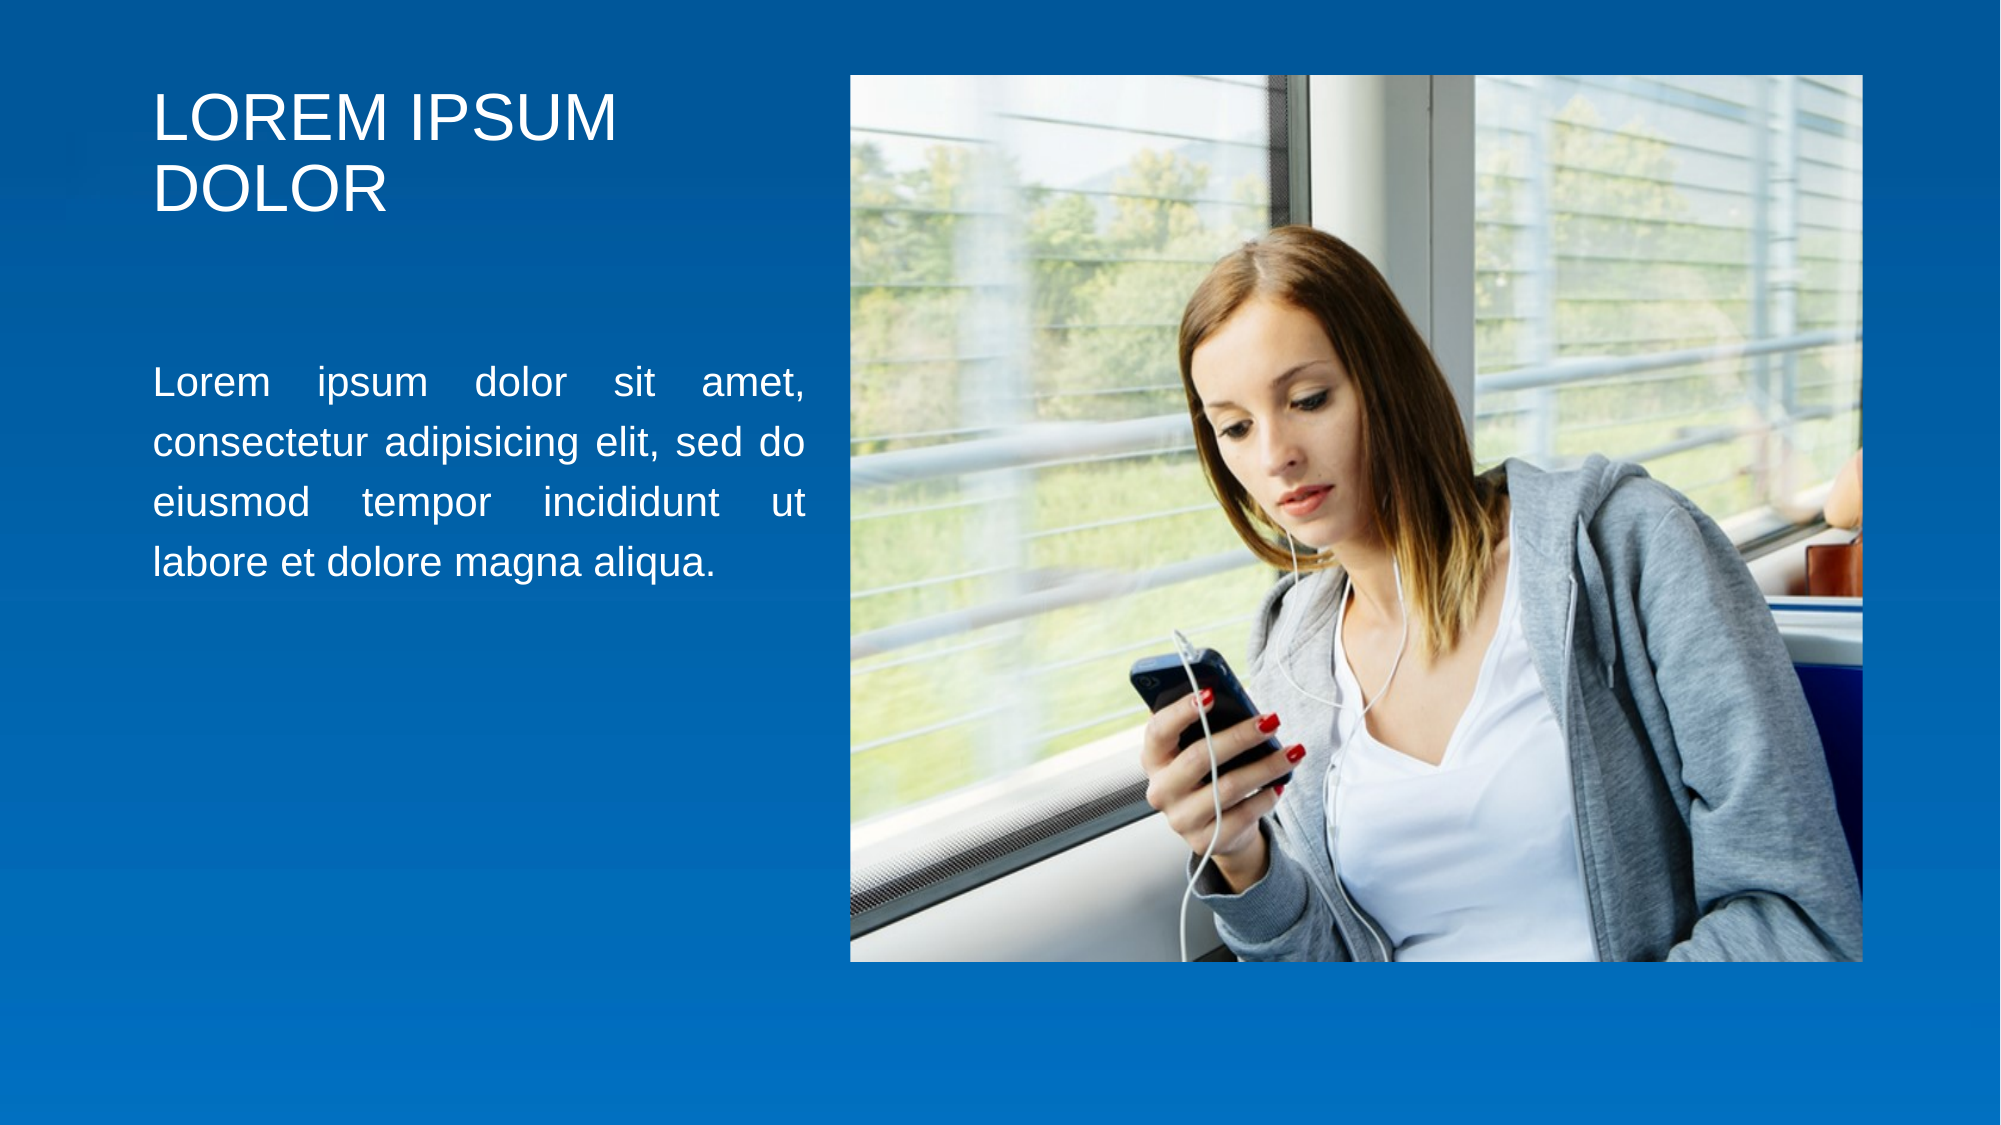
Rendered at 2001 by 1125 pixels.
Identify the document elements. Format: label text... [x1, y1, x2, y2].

title LOREM IPSUM DOLOR [137, 75, 821, 337]
picture [0, 0, 2001, 1125]
list Lorem ipsum dolor sit amet, consectetur adipisicing elit, sed do eiusmod tempor incididunt ut labore et dolore magna aliqua. [137, 337, 821, 963]
